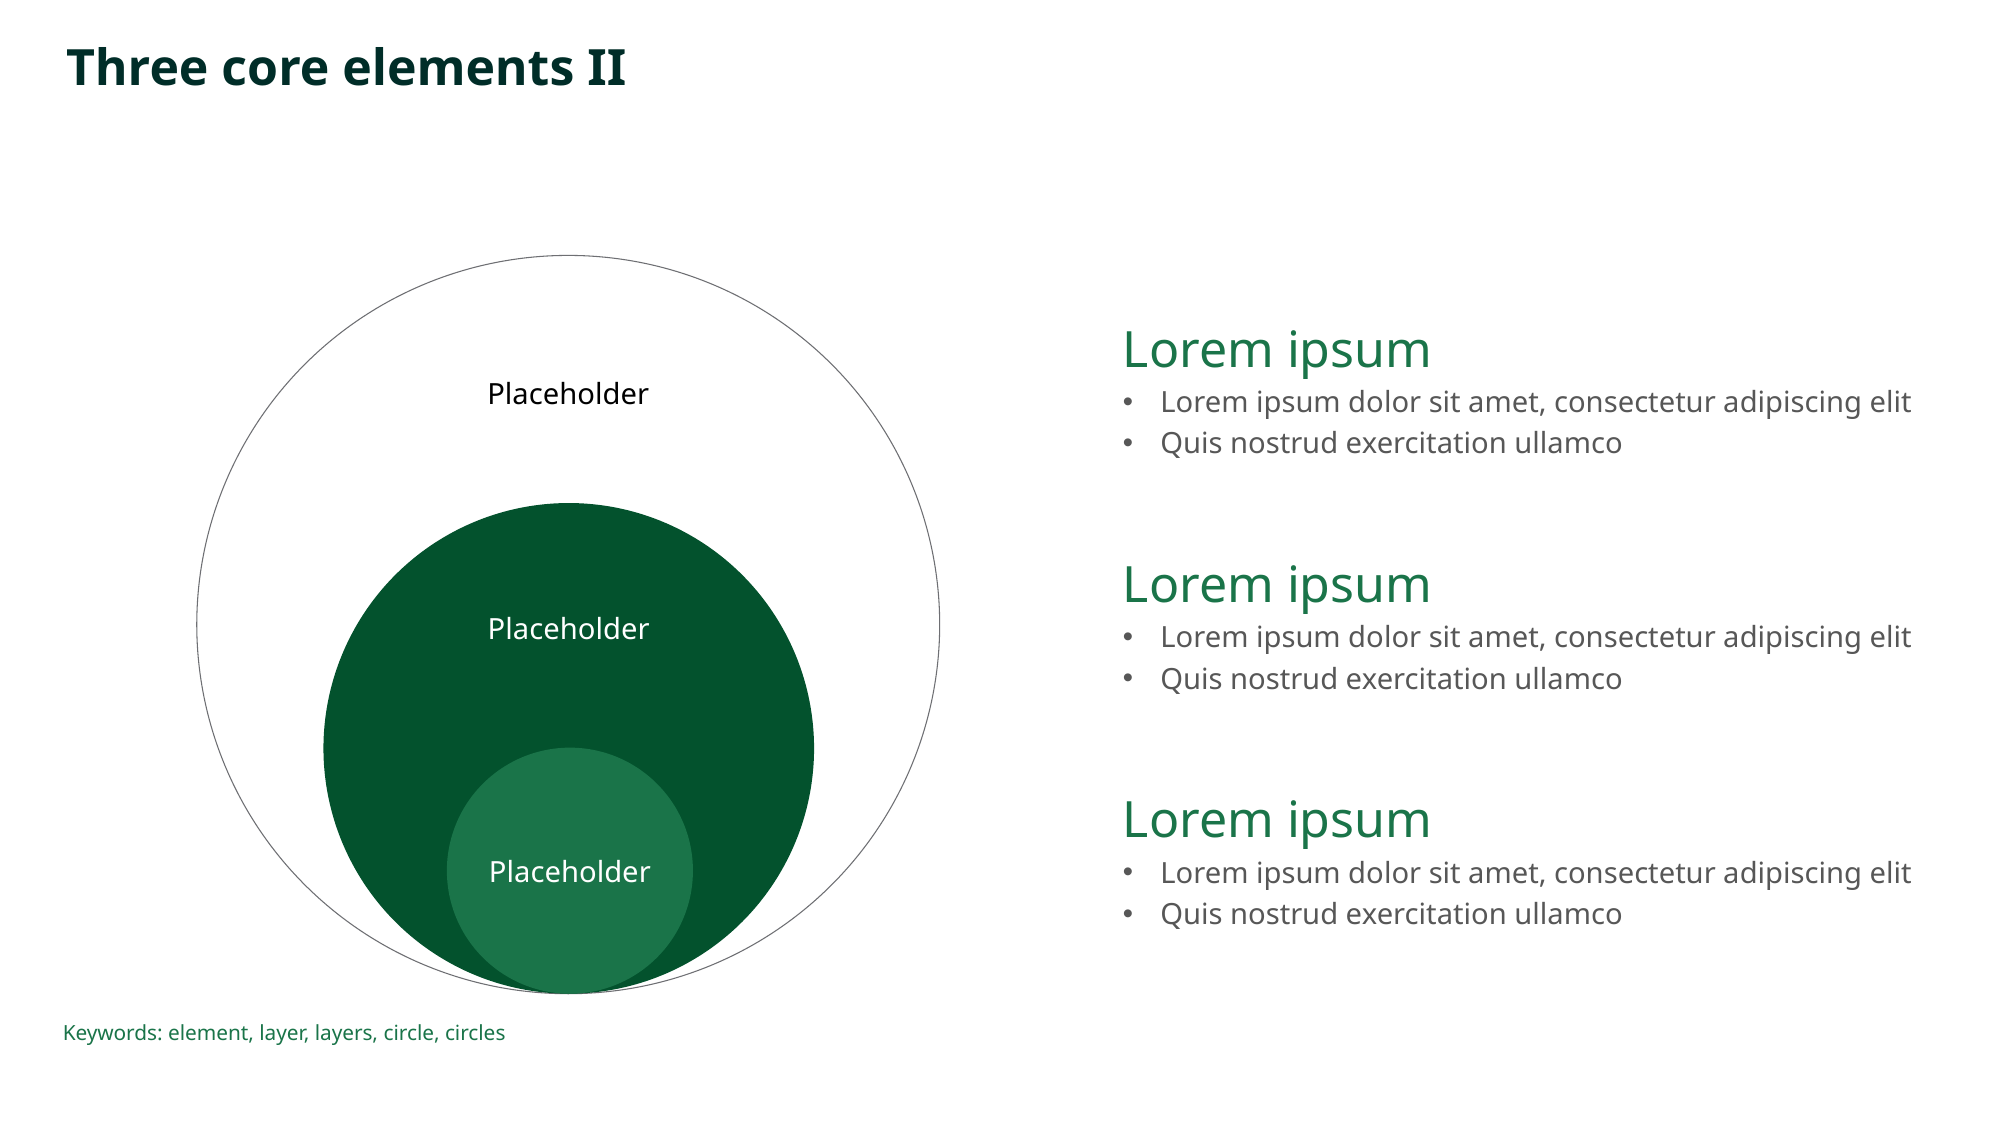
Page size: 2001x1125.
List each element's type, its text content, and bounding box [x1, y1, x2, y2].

text_box Placeholder [487, 375, 650, 411]
text_box Placeholder [323, 503, 815, 993]
text_box Lorem ipsum Lorem ipsum dolor sit amet, consectetur adipiscing elit Quis nostrud exercitation ullamco [1122, 787, 1938, 931]
text_box Lorem ipsum Lorem ipsum dolor sit amet, consectetur adipiscing elit Quis nostrud exercitation ullamco [1122, 317, 1938, 460]
title Three core elements II [66, 42, 1721, 98]
text_box Lorem ipsum Lorem ipsum dolor sit amet, consectetur adipiscing elit Quis nostrud exercitation ullamco [1122, 552, 1938, 696]
text_box [196, 255, 940, 993]
text_box Placeholder [446, 747, 693, 994]
text_box Keywords: element, layer, layers, circle, circles [62, 1019, 506, 1045]
